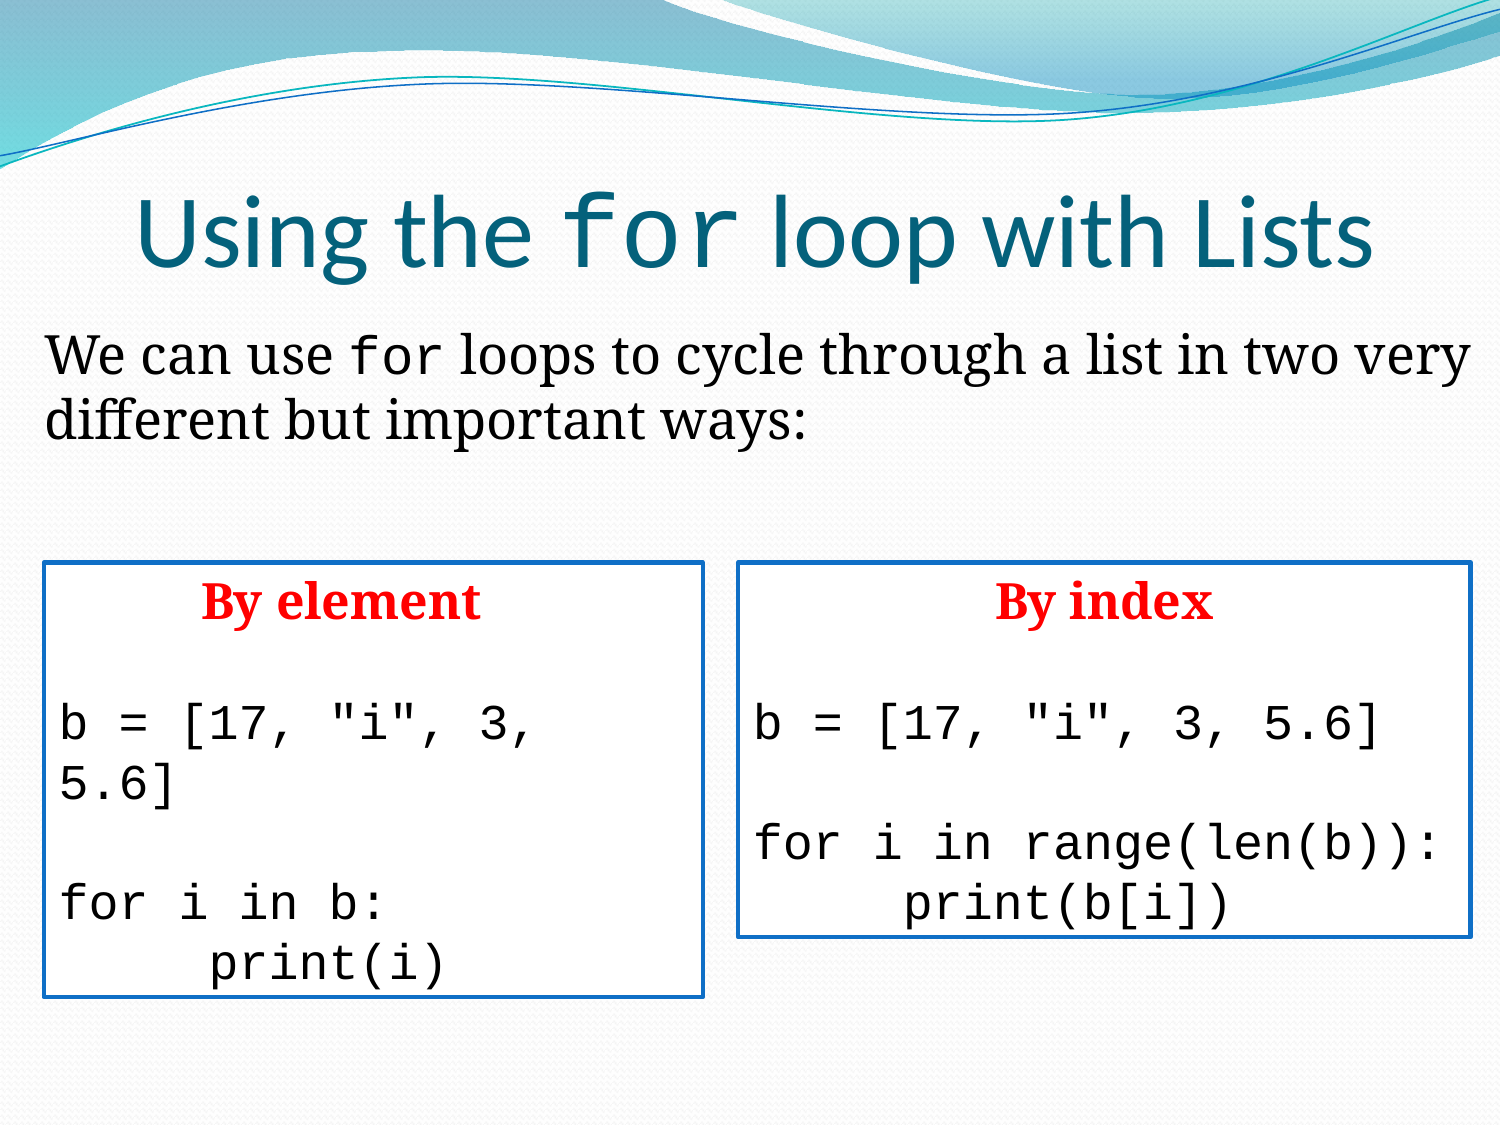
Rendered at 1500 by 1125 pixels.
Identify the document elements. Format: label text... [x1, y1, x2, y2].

title Using the for loop with Lists [84, 115, 1427, 289]
text_box By element b = [17, "i", 3, 5.6] for i in b: print(i) [42, 560, 705, 999]
list We can use for loops to cycle through a list in two very different but important ways: [29, 312, 1500, 1024]
text_box By index b = [17, "i", 3, 5.6] for i in range(len(b)): print(b[i]) [736, 560, 1473, 939]
